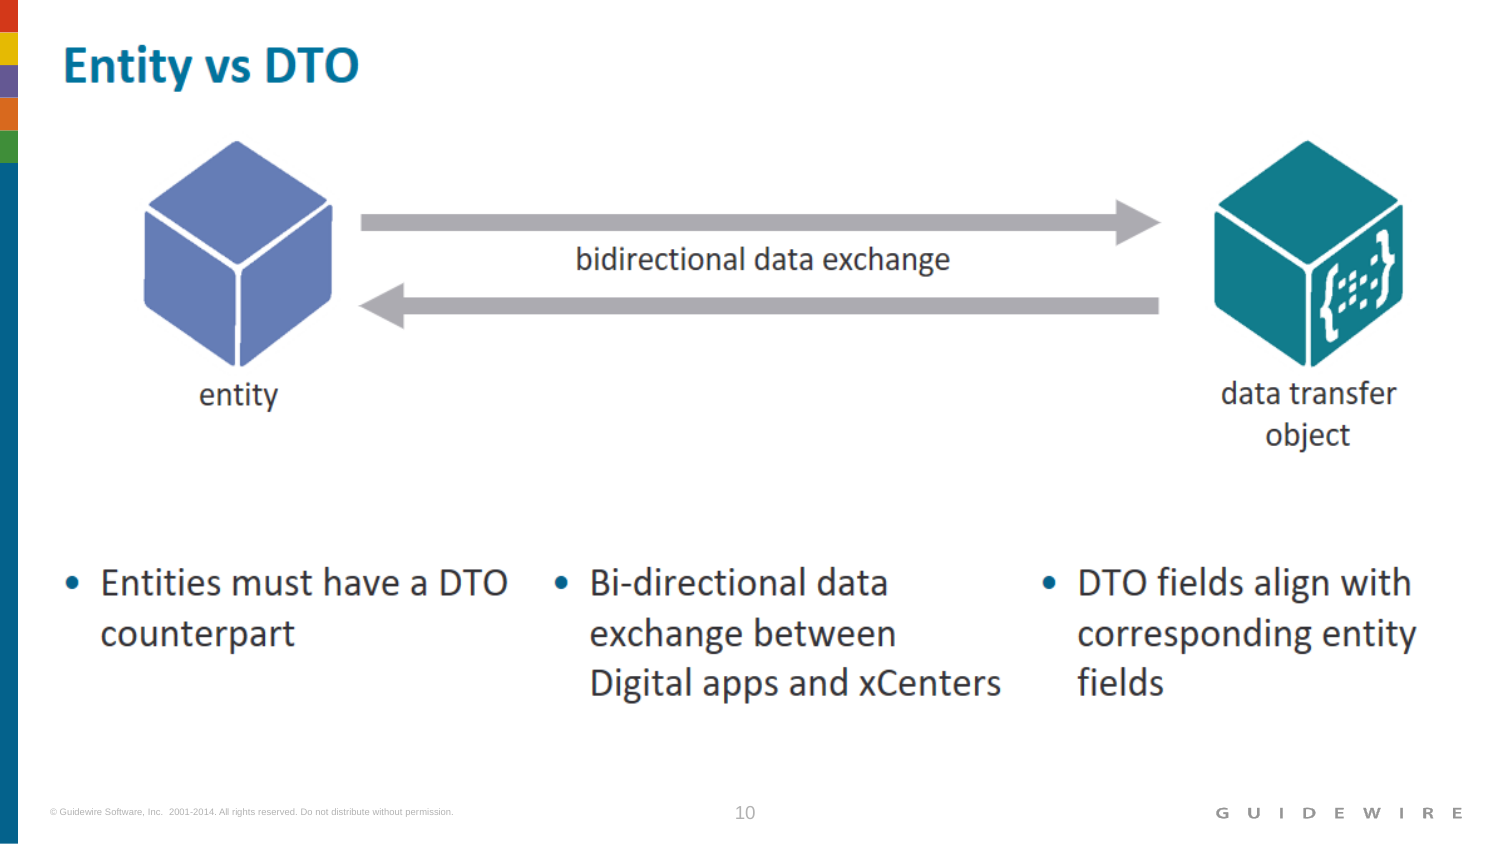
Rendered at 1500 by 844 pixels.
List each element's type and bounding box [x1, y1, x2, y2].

picture [1215, 805, 1480, 822]
picture [26, 18, 1474, 732]
